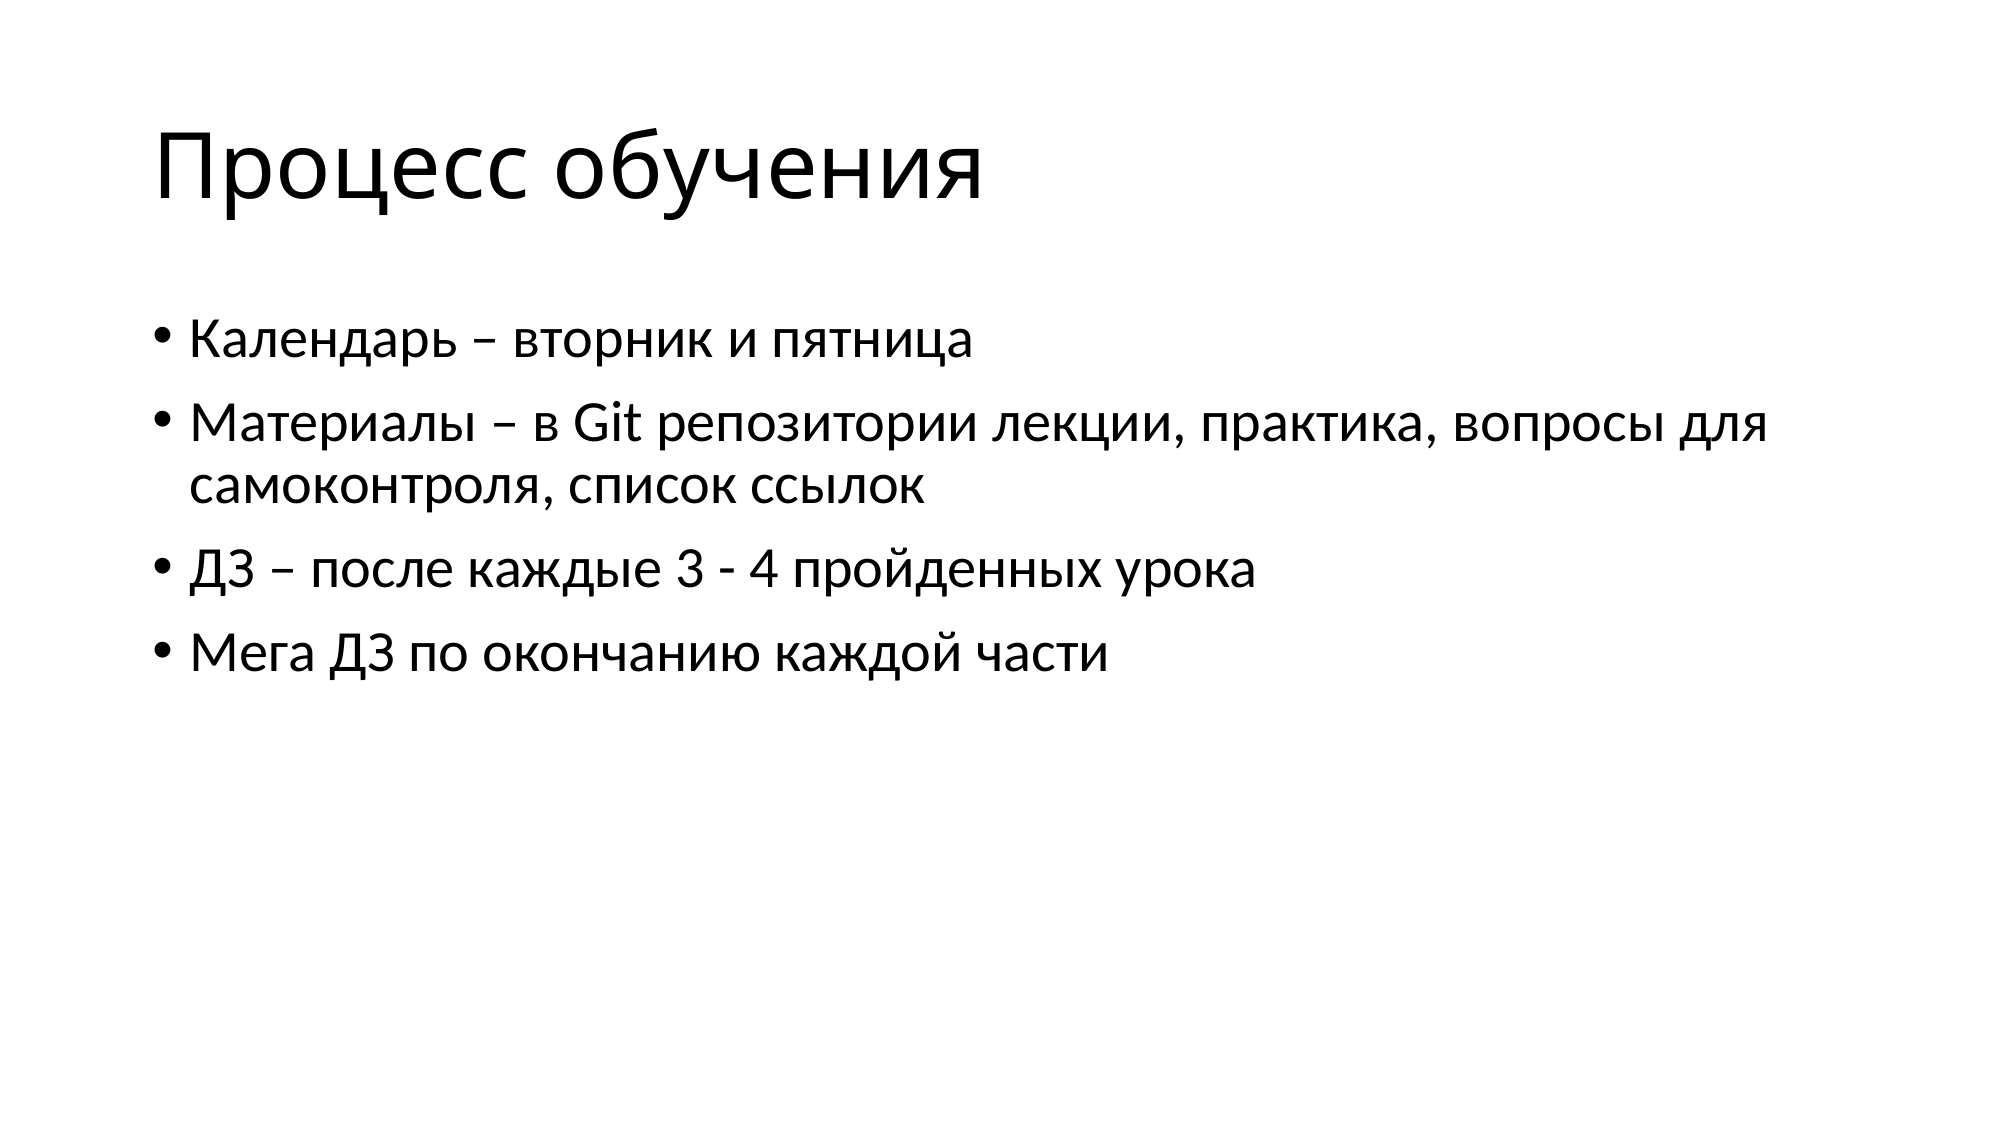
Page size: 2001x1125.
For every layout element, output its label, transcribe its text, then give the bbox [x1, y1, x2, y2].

title Процесс обучения [137, 59, 1863, 278]
list Календарь – вторник и пятница Материалы – в Git репозитории лекции, практика, вопросы для самоконтроля, список ссылок ДЗ – после каждые 3 - 4 пройденных урока Мега ДЗ по окончанию каждой части [137, 299, 1863, 1014]
